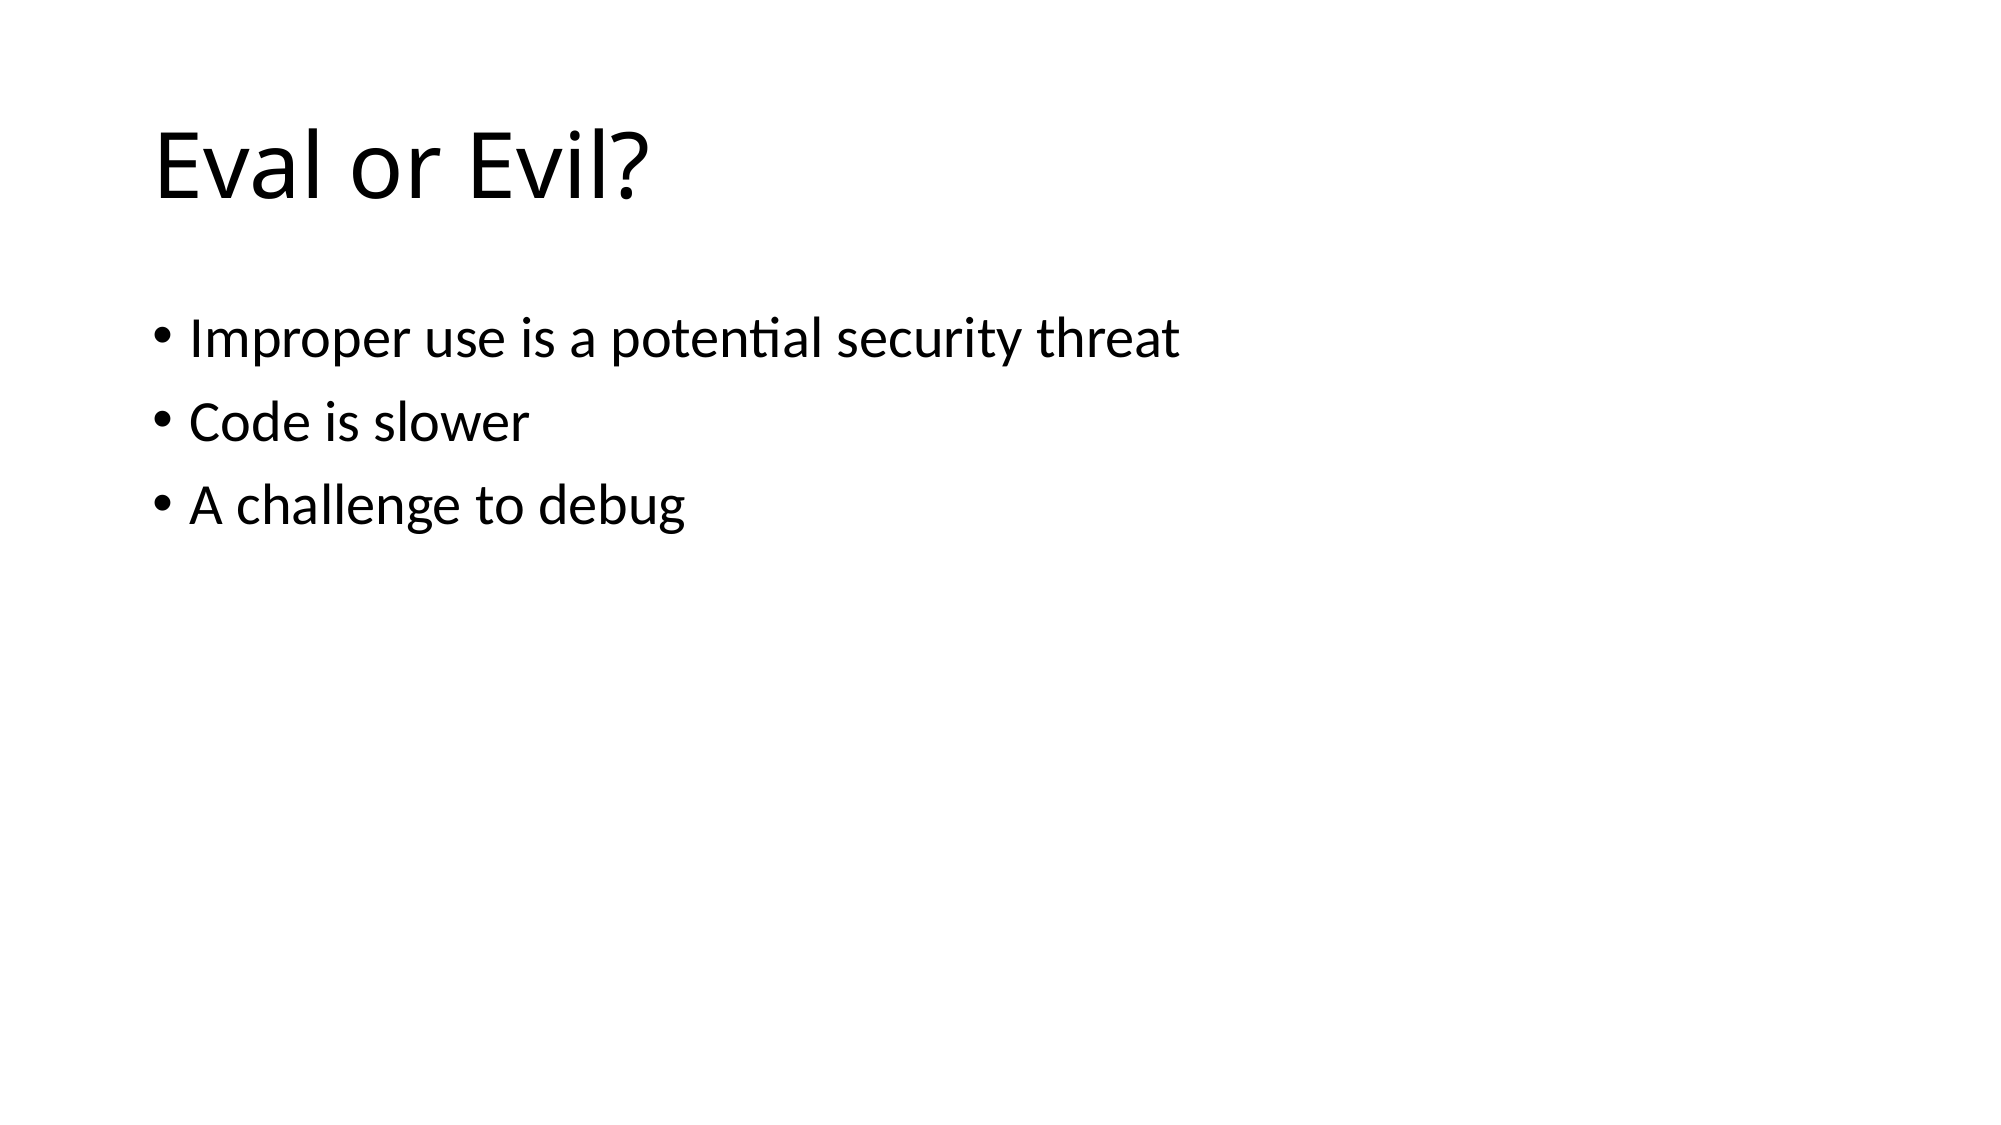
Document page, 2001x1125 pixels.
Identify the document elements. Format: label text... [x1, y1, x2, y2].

title Eval or Evil? [137, 59, 1863, 278]
list Improper use is a potential security threat Code is slower A challenge to debug [137, 299, 1863, 1014]
